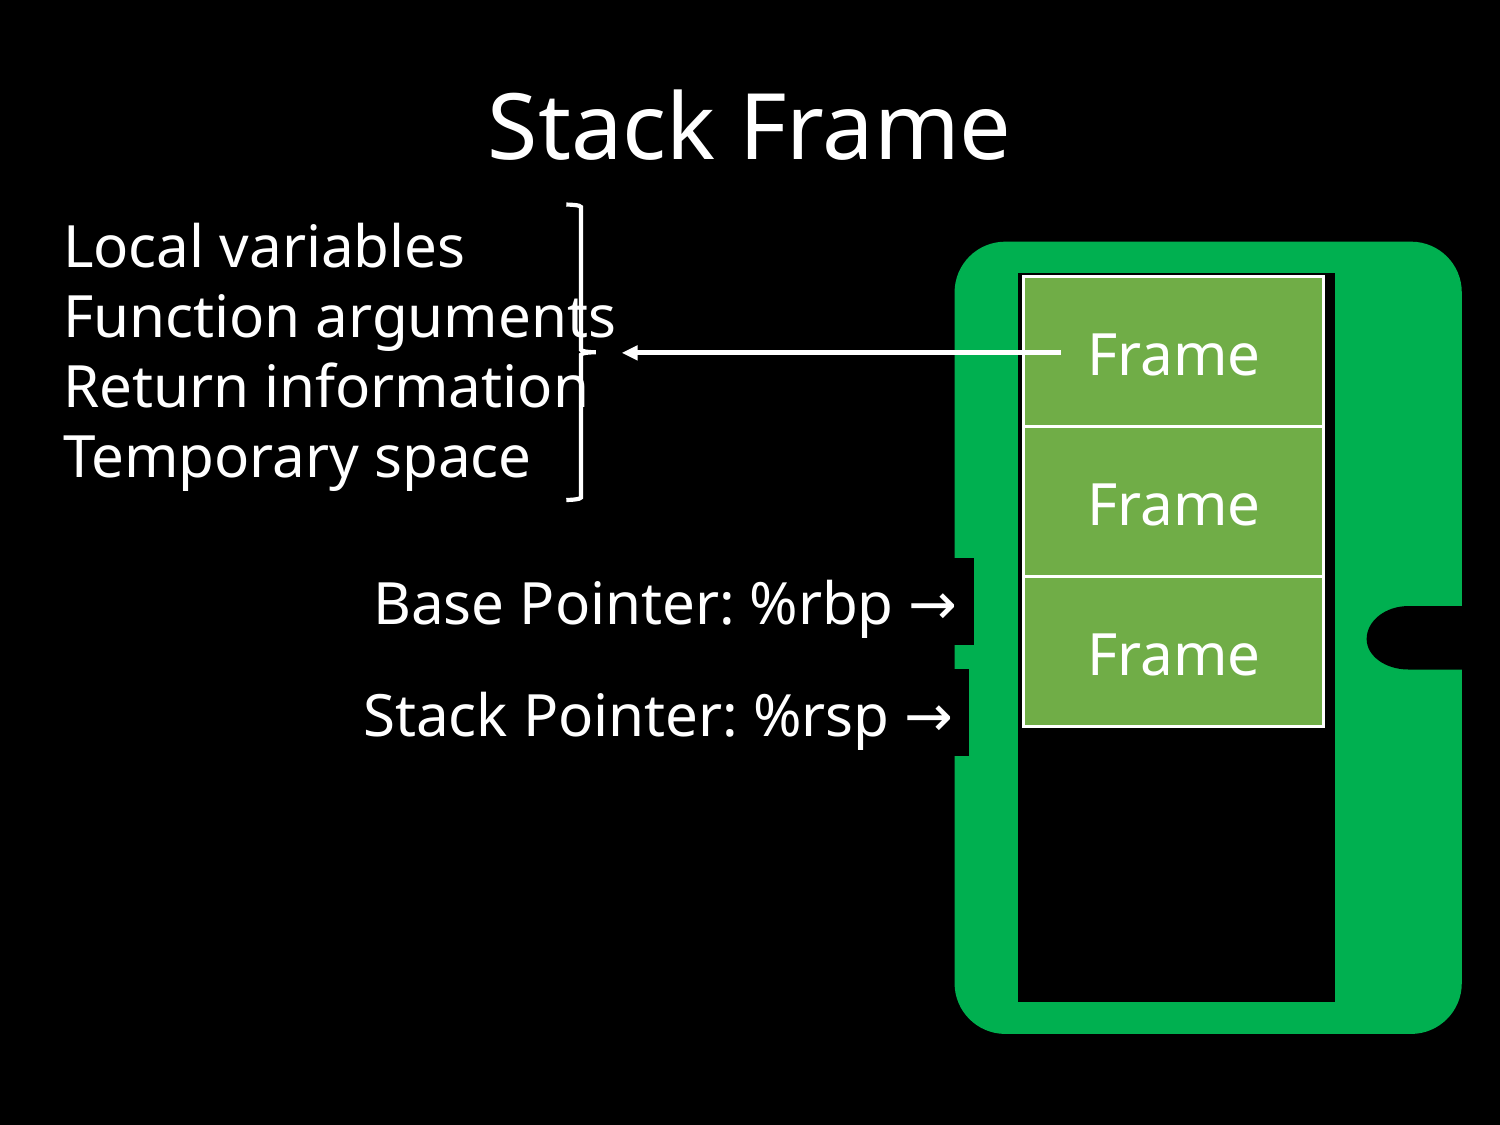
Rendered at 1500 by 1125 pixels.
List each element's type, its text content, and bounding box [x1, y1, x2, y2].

text_box Local variables Function arguments Return information Temporary space [48, 202, 717, 497]
text_box [566, 204, 596, 501]
text_box Stack Pointer: %rsp → [348, 669, 951, 756]
text_box Base Pointer: %rbp → [357, 558, 951, 645]
text_box Stack Frame [0, 54, 1500, 205]
picture [951, 239, 1463, 1035]
